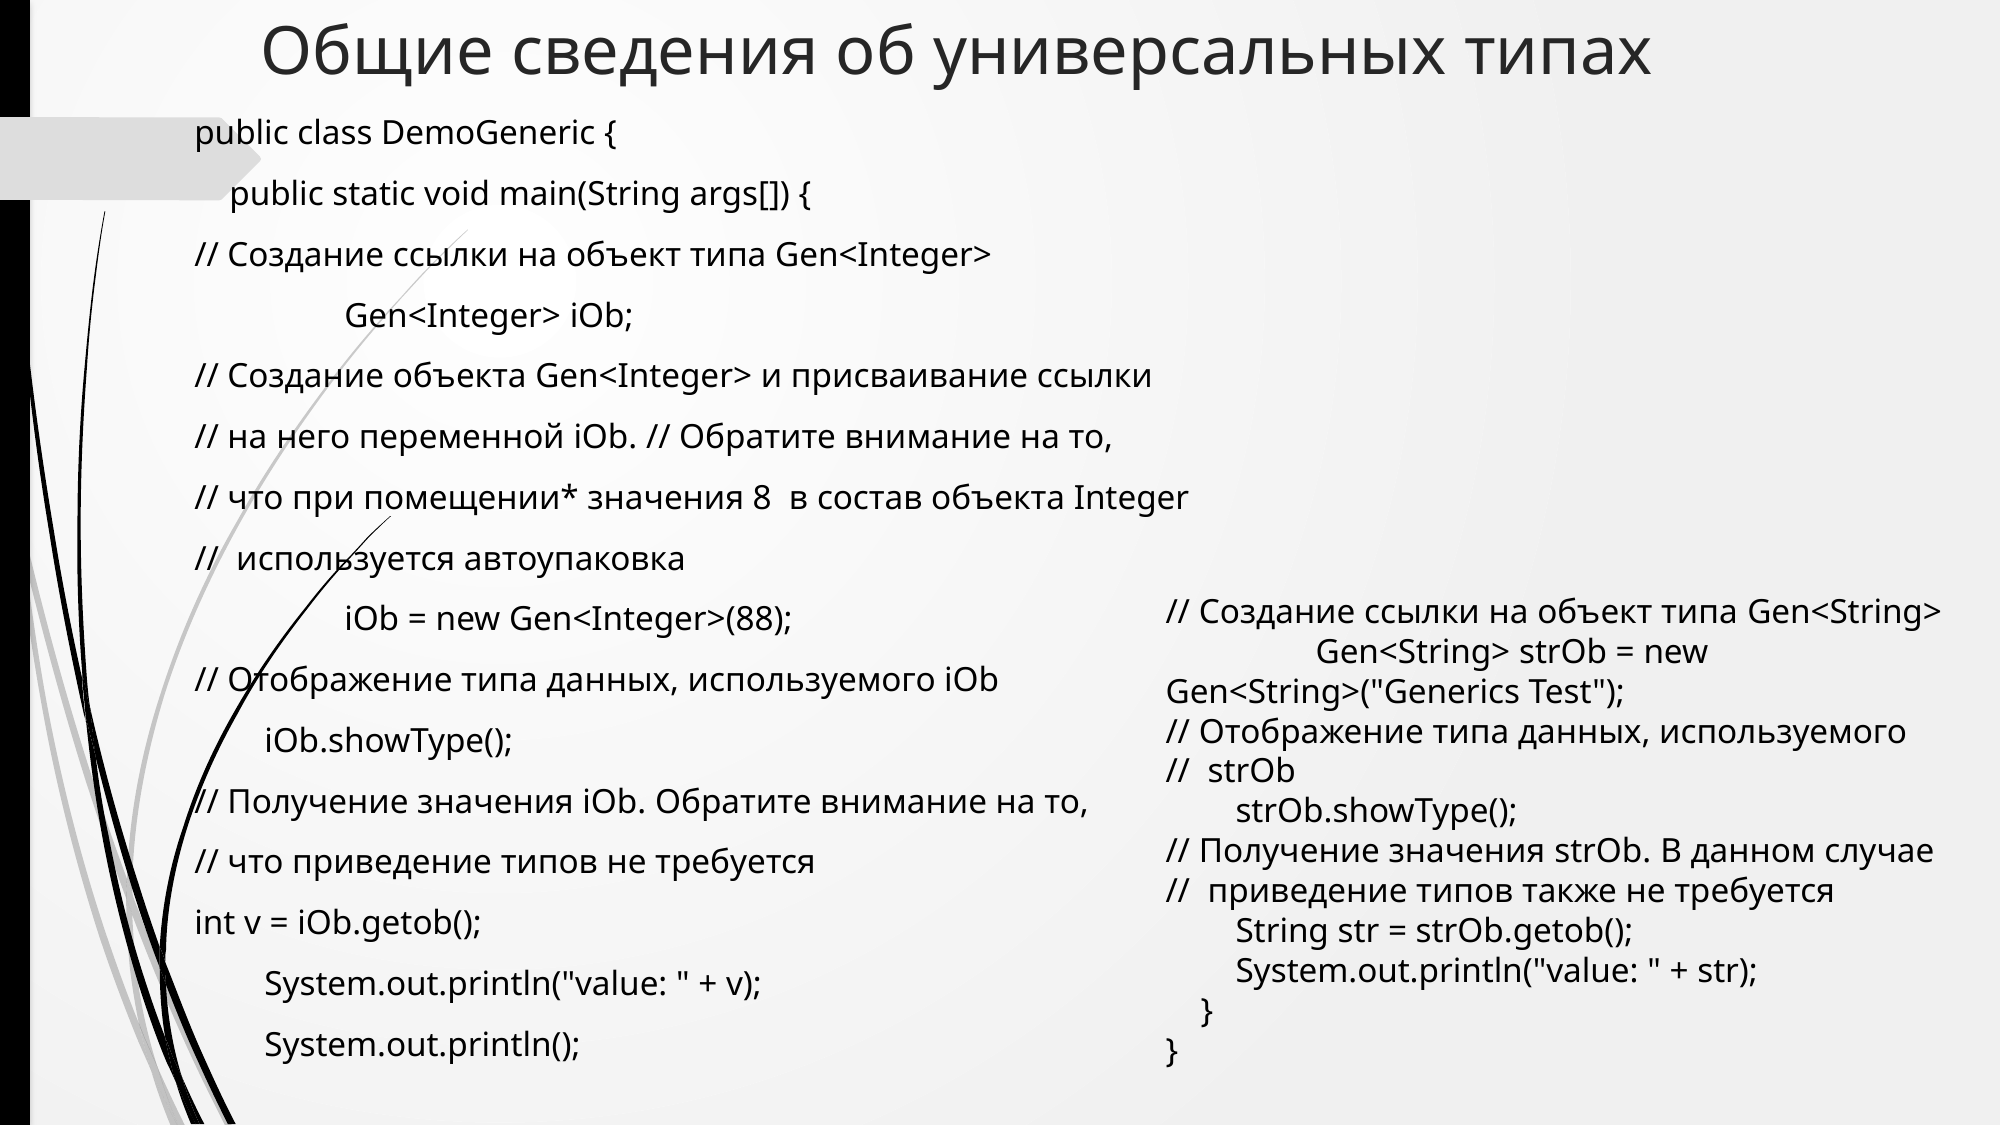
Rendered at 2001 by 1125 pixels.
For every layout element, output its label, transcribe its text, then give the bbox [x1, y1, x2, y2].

text_box // Создание ссылки на объект типа Gen<String> Gen<String> strOb = new Gen<String>("Generics Test"); // Отображение типа данных, используемого // strOb strOb.showType(); // Получение значения strOb. В данном случае // приведение типов также не требуется String str = strOb.getob(); System.out.println("value: " + str); } } [1150, 582, 2000, 1077]
list public class DemoGeneric { public static void main(String args[]) { // Создание ссылки на объект типа Gen<Integer> Gen<Integer> iOb; // Создание объекта Gen<Integer> и присваивание ссылки // на него переменной iOb. // Обратите внимание на то, // что при помещении* значения 8 в состав объекта Integer // используется автоупаковка iOb = new Gen<Integer>(88); // Отображение типа данных, используемого iOb iOb.showType(); // Получение значения iOb. Обратите внимание на то, // что приведение типов не требуется int v = iOb.getob(); System.out.println("value: " + v); System.out.println(); [179, 103, 1229, 1125]
title Общие сведения об универсальных типах [245, 0, 1738, 104]
